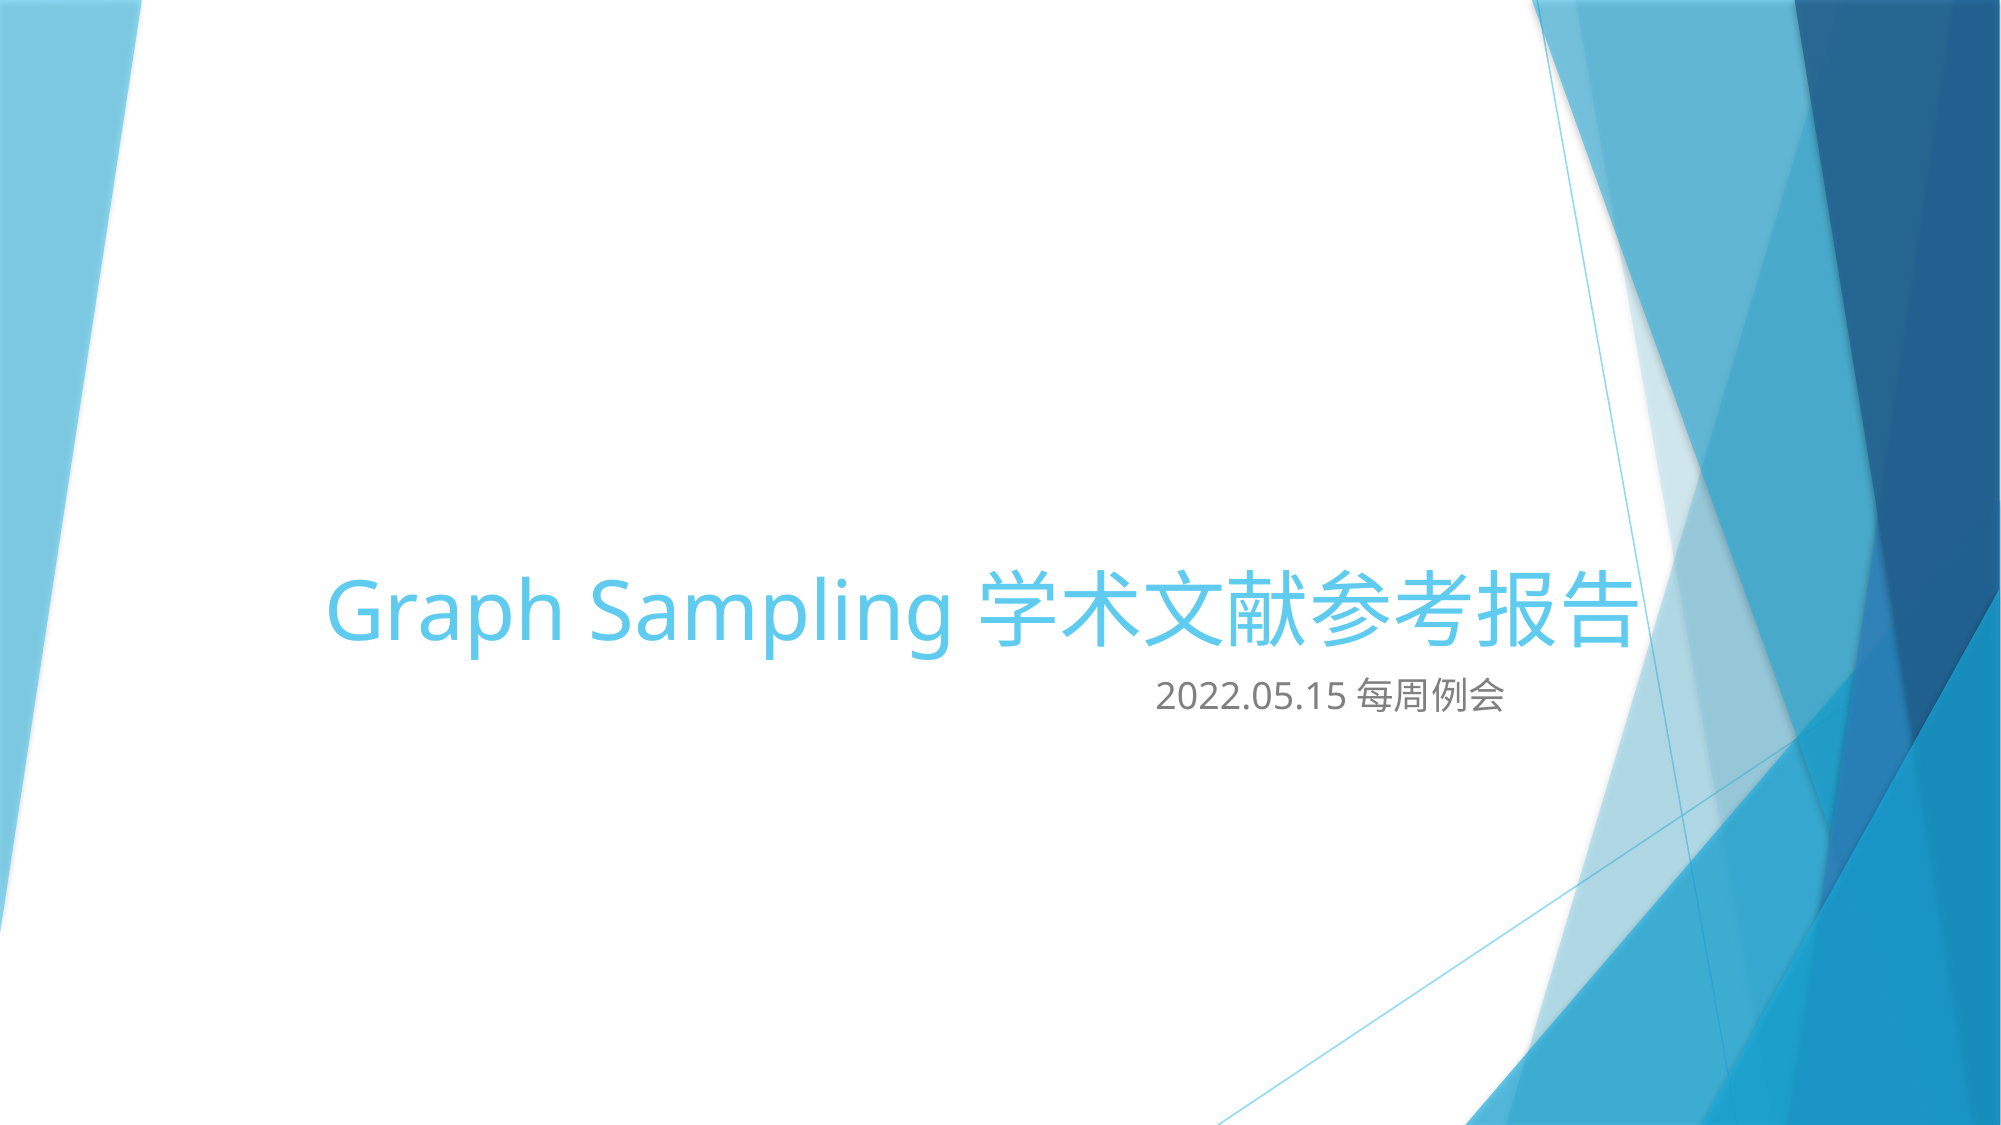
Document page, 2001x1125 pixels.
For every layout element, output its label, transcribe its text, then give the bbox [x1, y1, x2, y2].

title Graph Sampling学术文献参考报告 [247, 394, 1658, 665]
subtitle 2022.05.15每周例会 [247, 664, 1522, 845]
